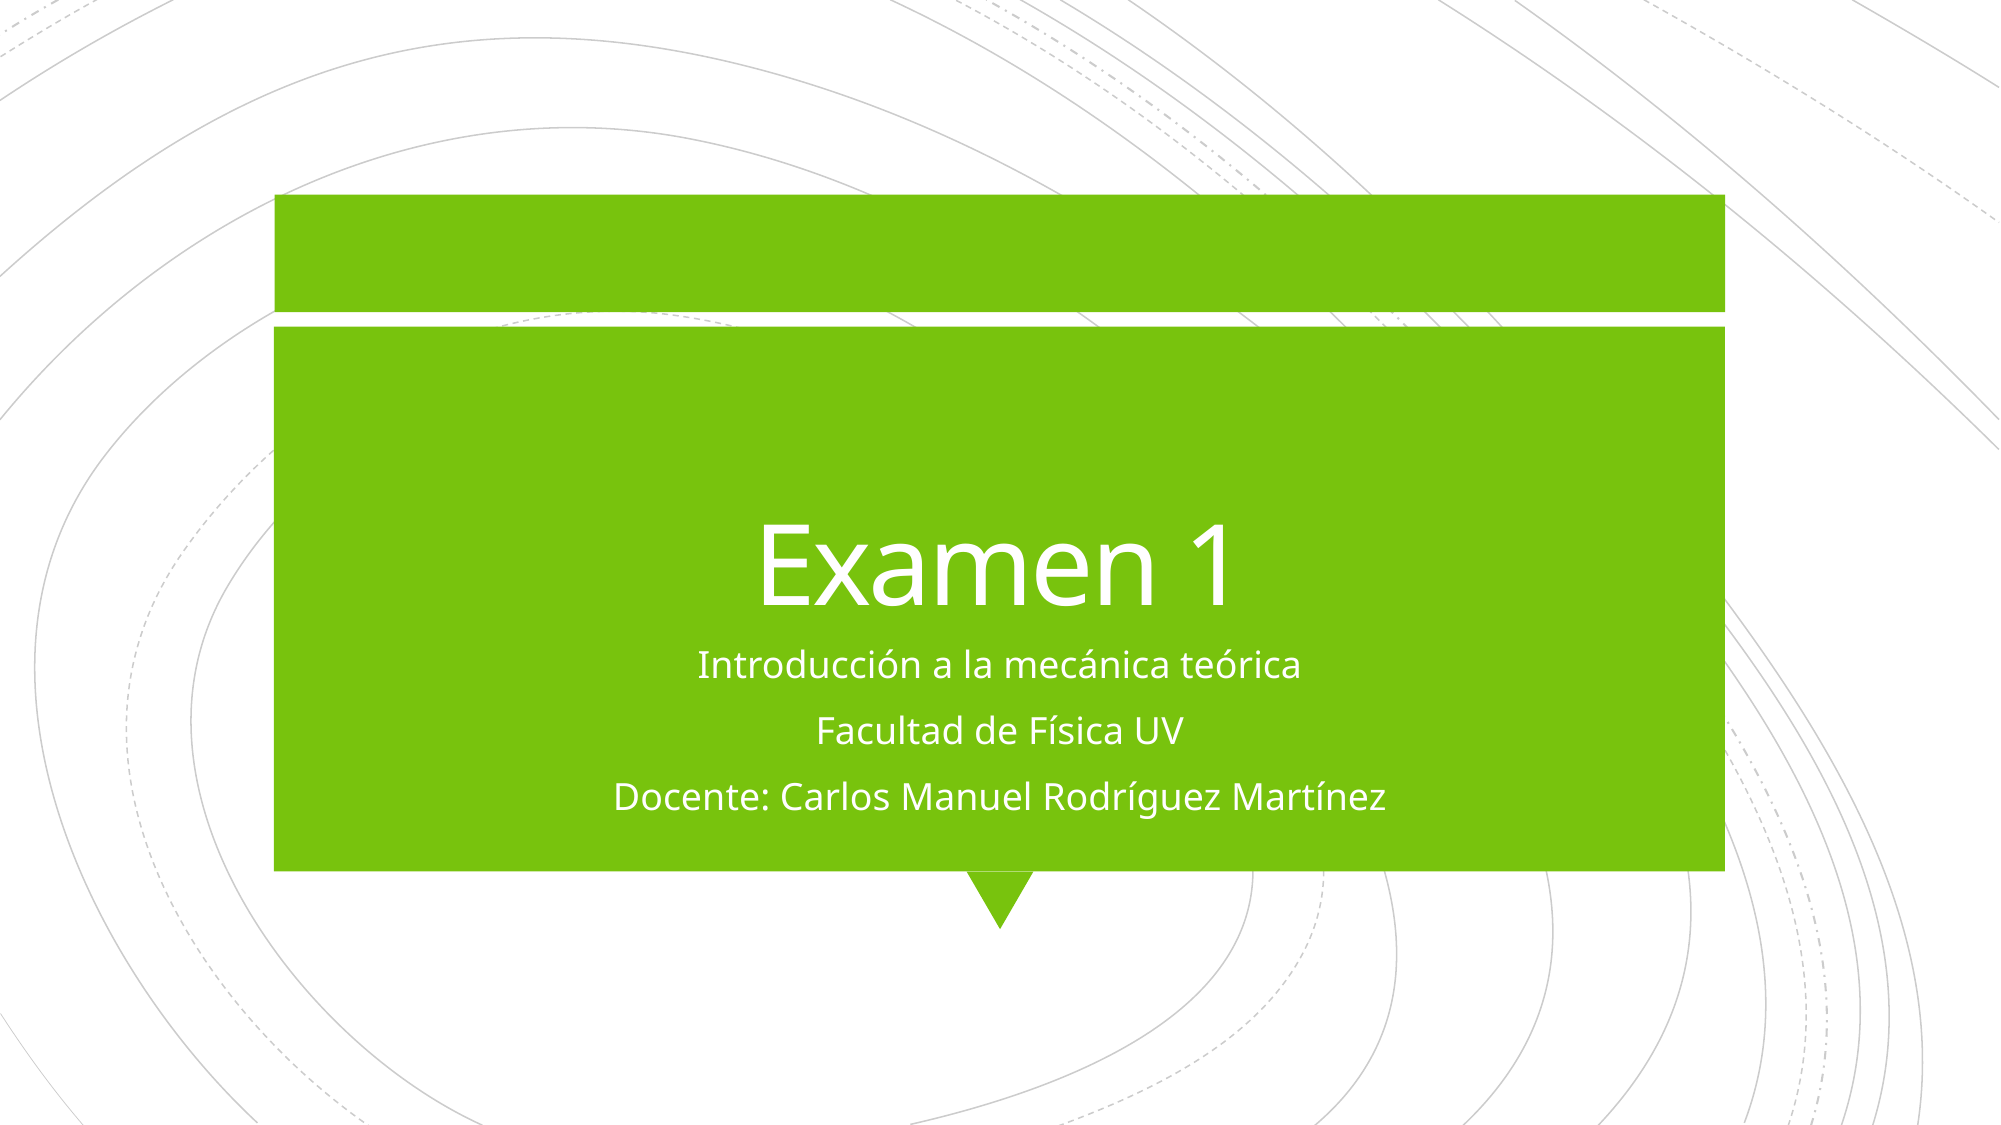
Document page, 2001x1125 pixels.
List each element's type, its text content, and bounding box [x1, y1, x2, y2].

subtitle Introducción a la mecánica teórica Facultad de Física UV Docente: Carlos Manuel Rodríguez Martínez [288, 640, 1712, 858]
title Examen 1 [288, 340, 1713, 628]
